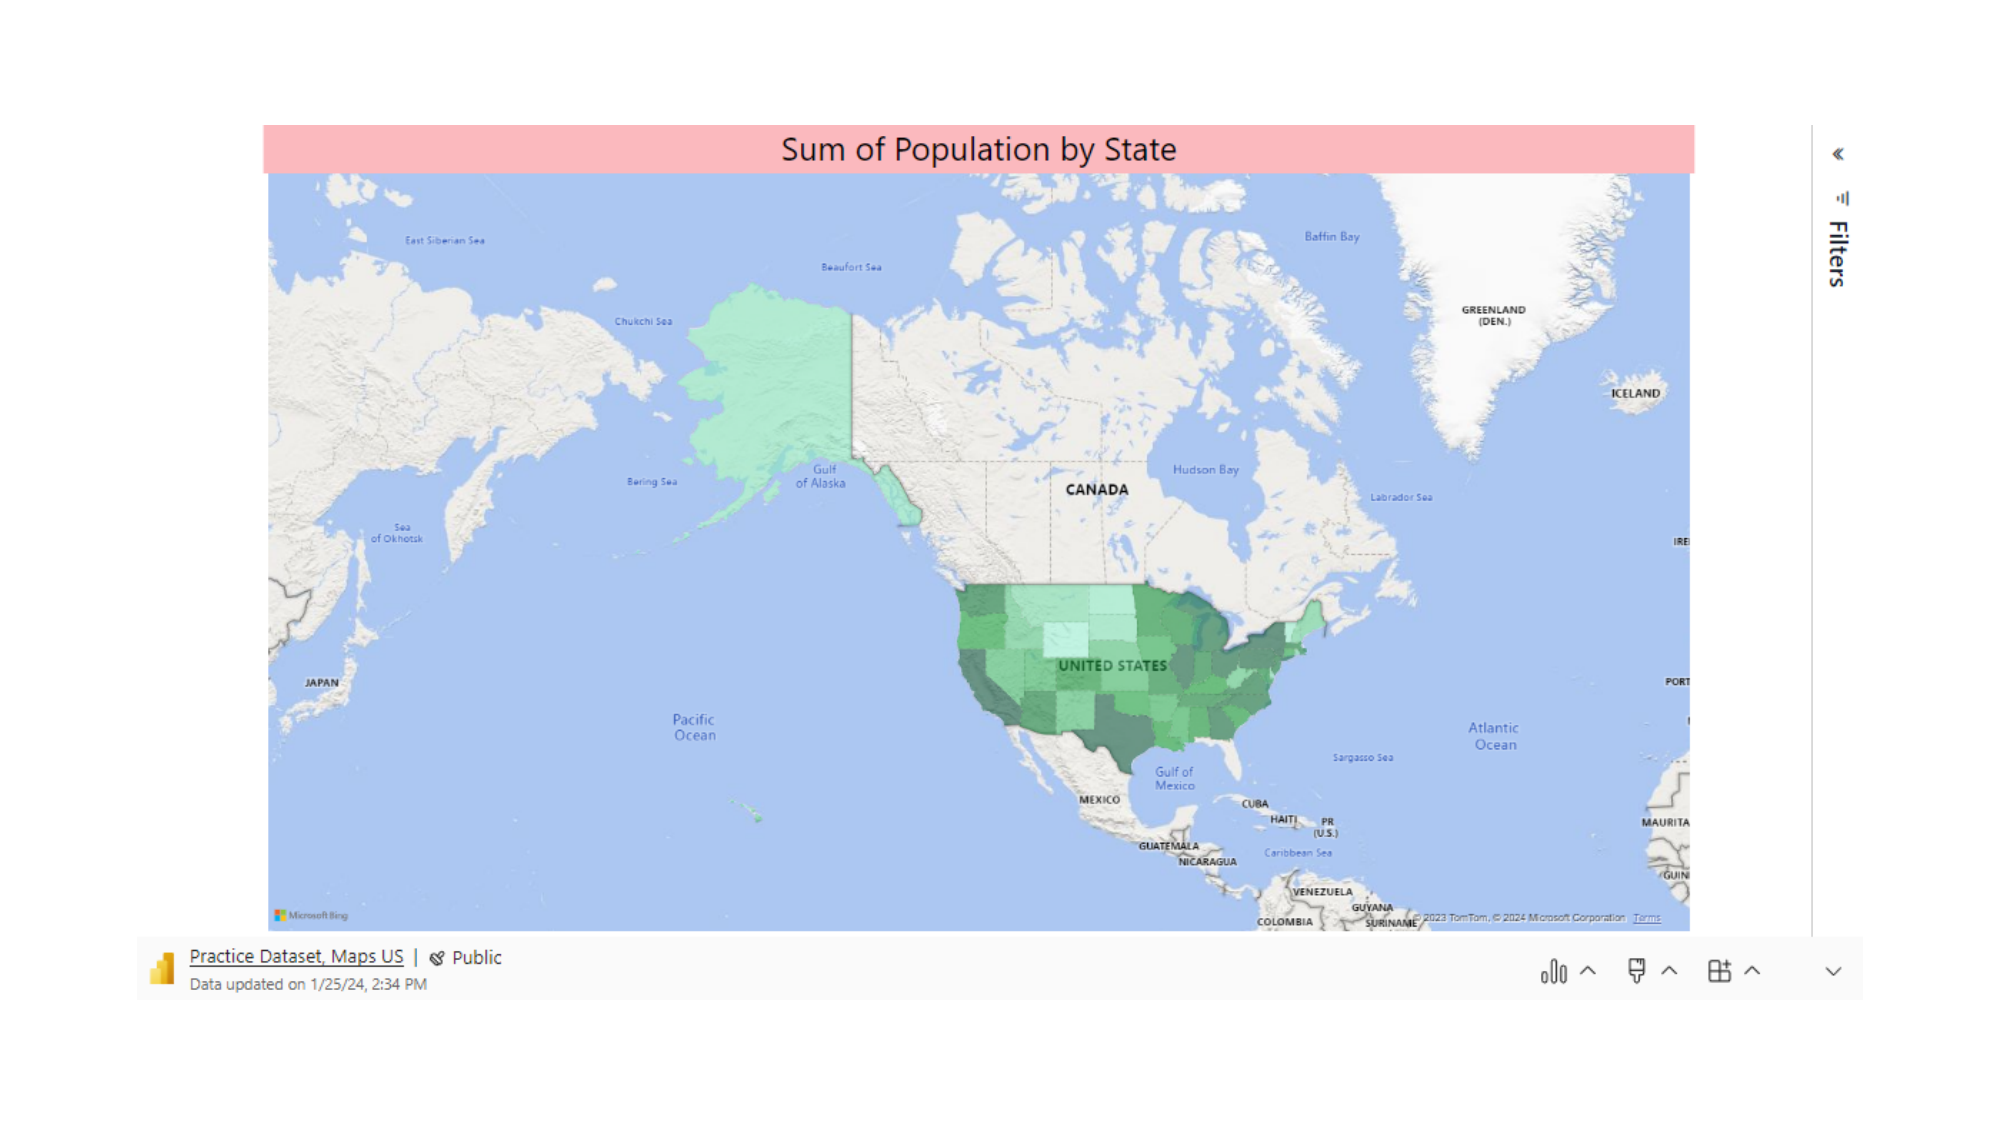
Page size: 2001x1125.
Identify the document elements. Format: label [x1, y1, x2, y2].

picture [137, 125, 1863, 1000]
